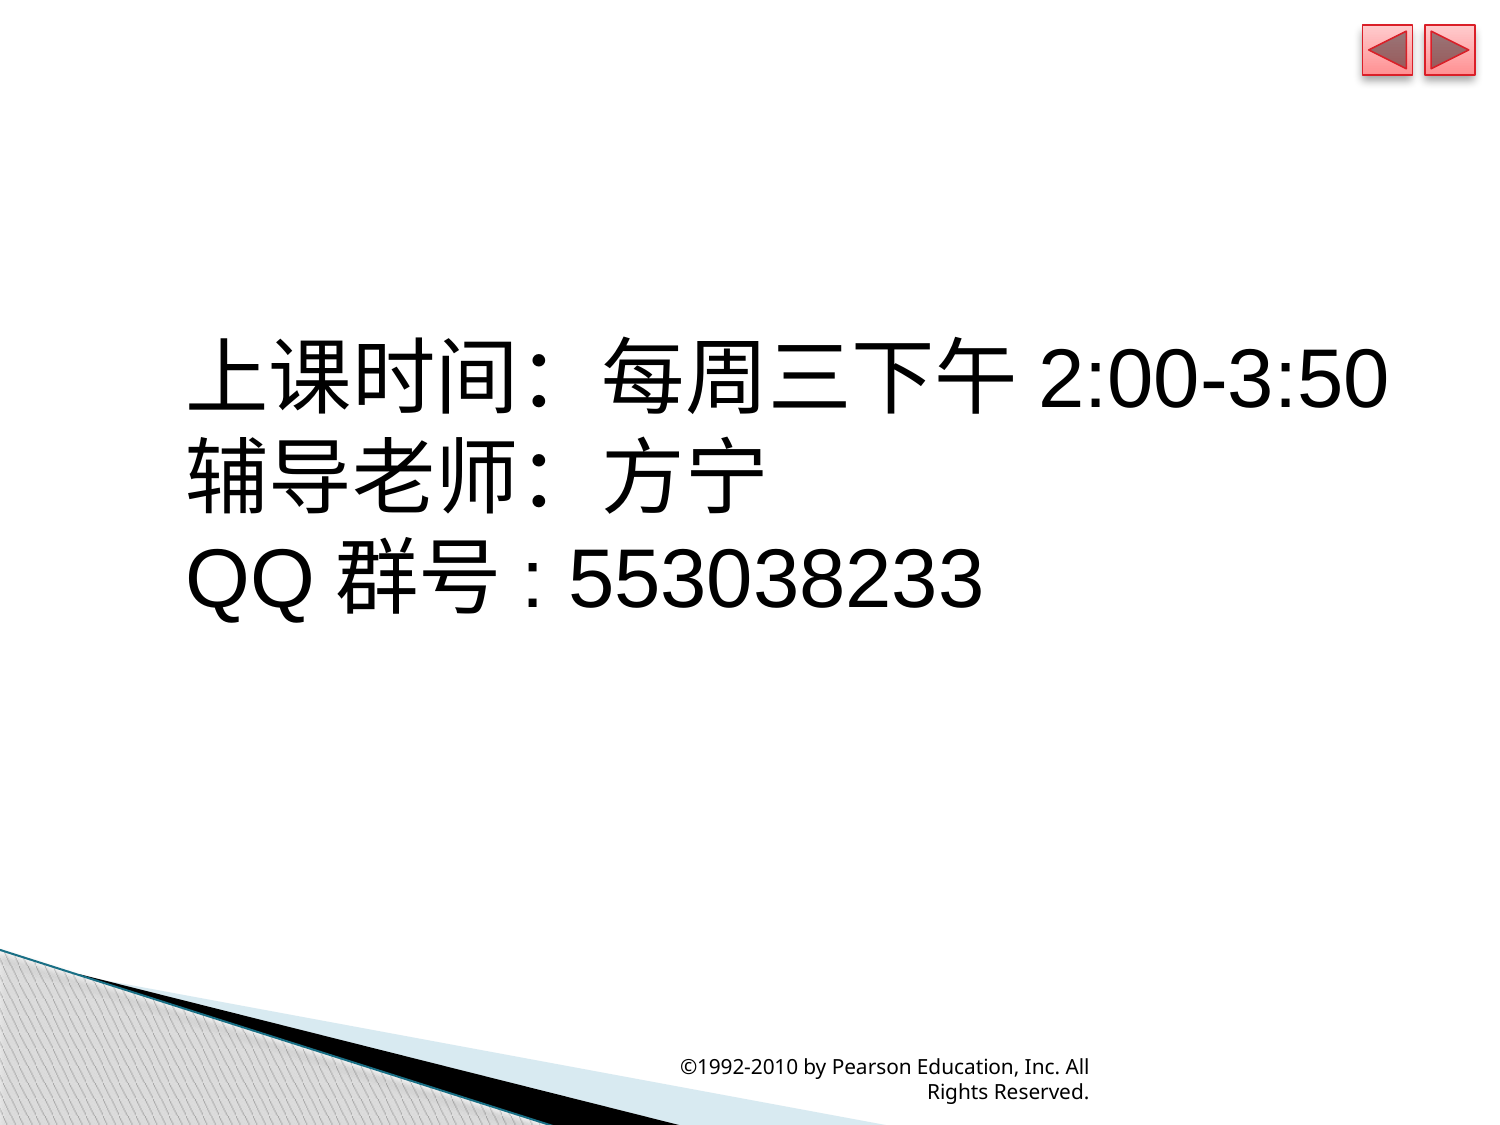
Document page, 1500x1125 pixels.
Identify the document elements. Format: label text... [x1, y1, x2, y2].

text_box 上课时间：每周三下午2:00-3:50 辅导老师：方宁 QQ群号: 553038233 [171, 316, 1435, 832]
footer ©1992-2010 by Pearson Education, Inc. All Rights Reserved. [650, 1051, 1105, 1112]
